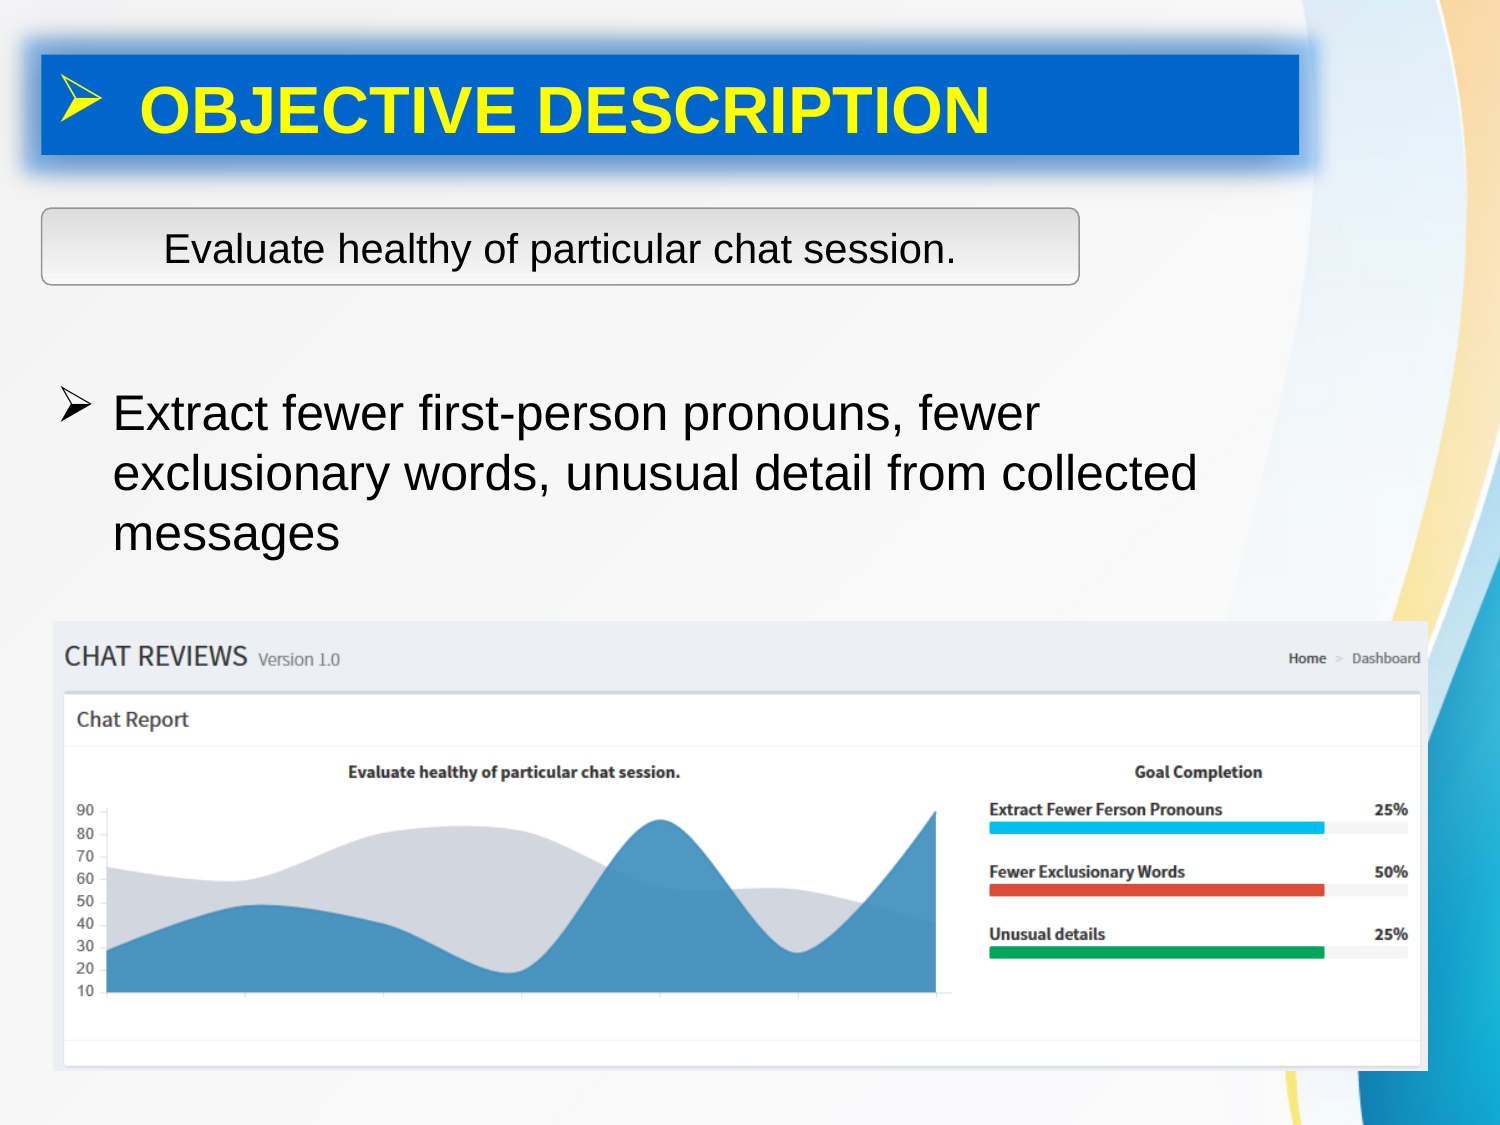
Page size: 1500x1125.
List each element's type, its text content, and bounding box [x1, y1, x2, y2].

text_box Evaluate healthy of particular chat session. [41, 208, 1080, 285]
text_box [41, 54, 1300, 155]
picture [0, 0, 1500, 1125]
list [53, 621, 1428, 1072]
text_box Extract fewer first-person pronouns, fewer exclusionary words, unusual detail from collected messages [41, 373, 1329, 614]
text_box OBJECTIVE DESCRIPTION [40, 59, 1259, 154]
